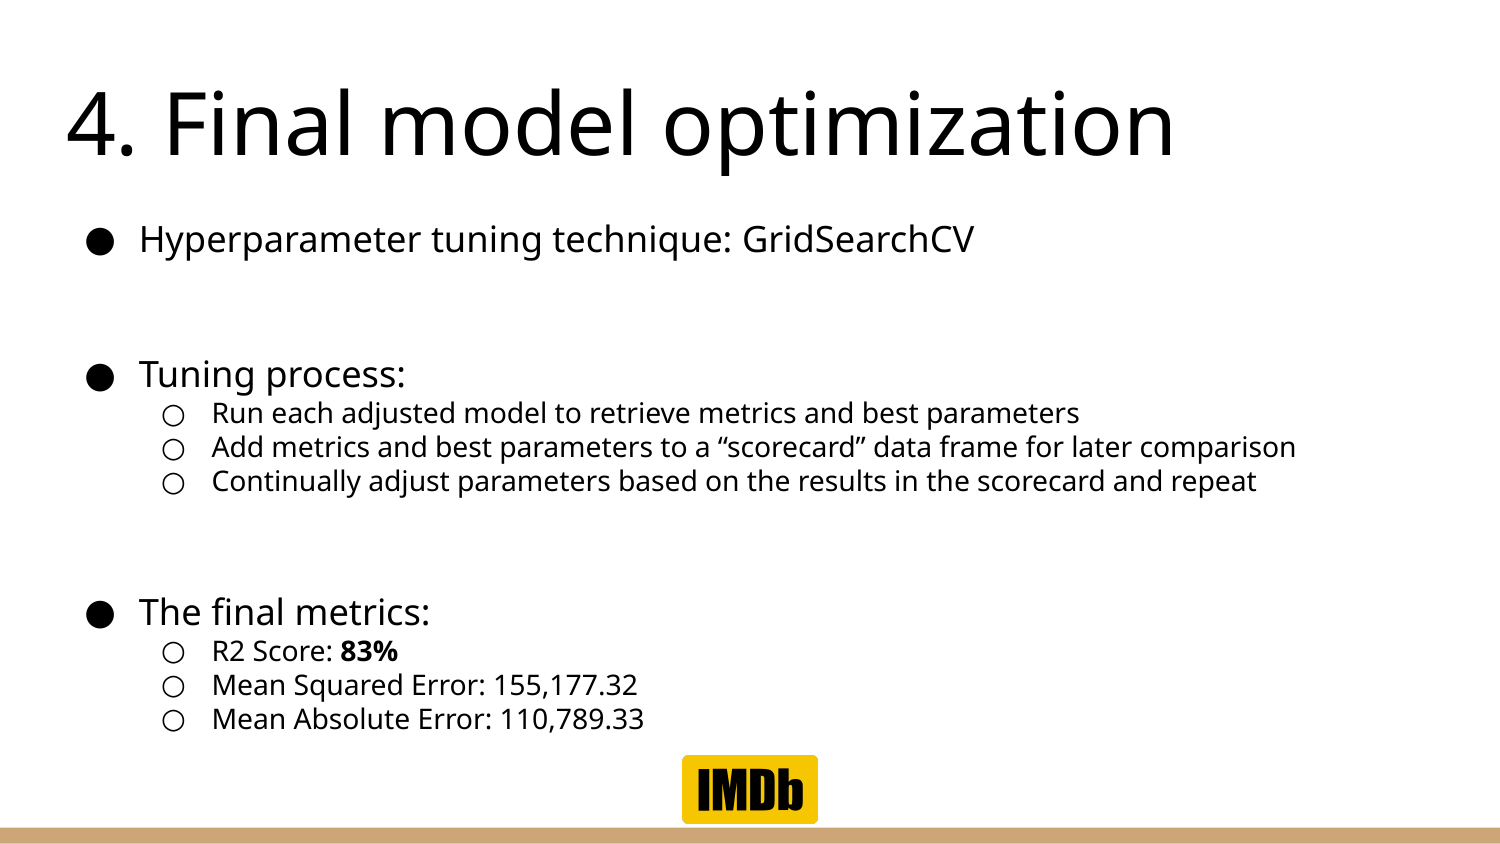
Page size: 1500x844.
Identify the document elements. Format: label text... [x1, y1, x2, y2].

picture [681, 754, 819, 824]
list Hyperparameter tuning technique: GridSearchCV Tuning process: Run each adjusted model to retrieve metrics and best parameters Add metrics and best parameters to a “scorecard” data frame for later comparison Continually adjust parameters based on the results in the scorecard and repeat The final metrics: R2 Score: 83% Mean Squared Error: 155,177.32 Mean Absolute Error: 110,789.33 [51, 200, 1449, 752]
title 4. Final model optimization [51, 51, 1449, 189]
